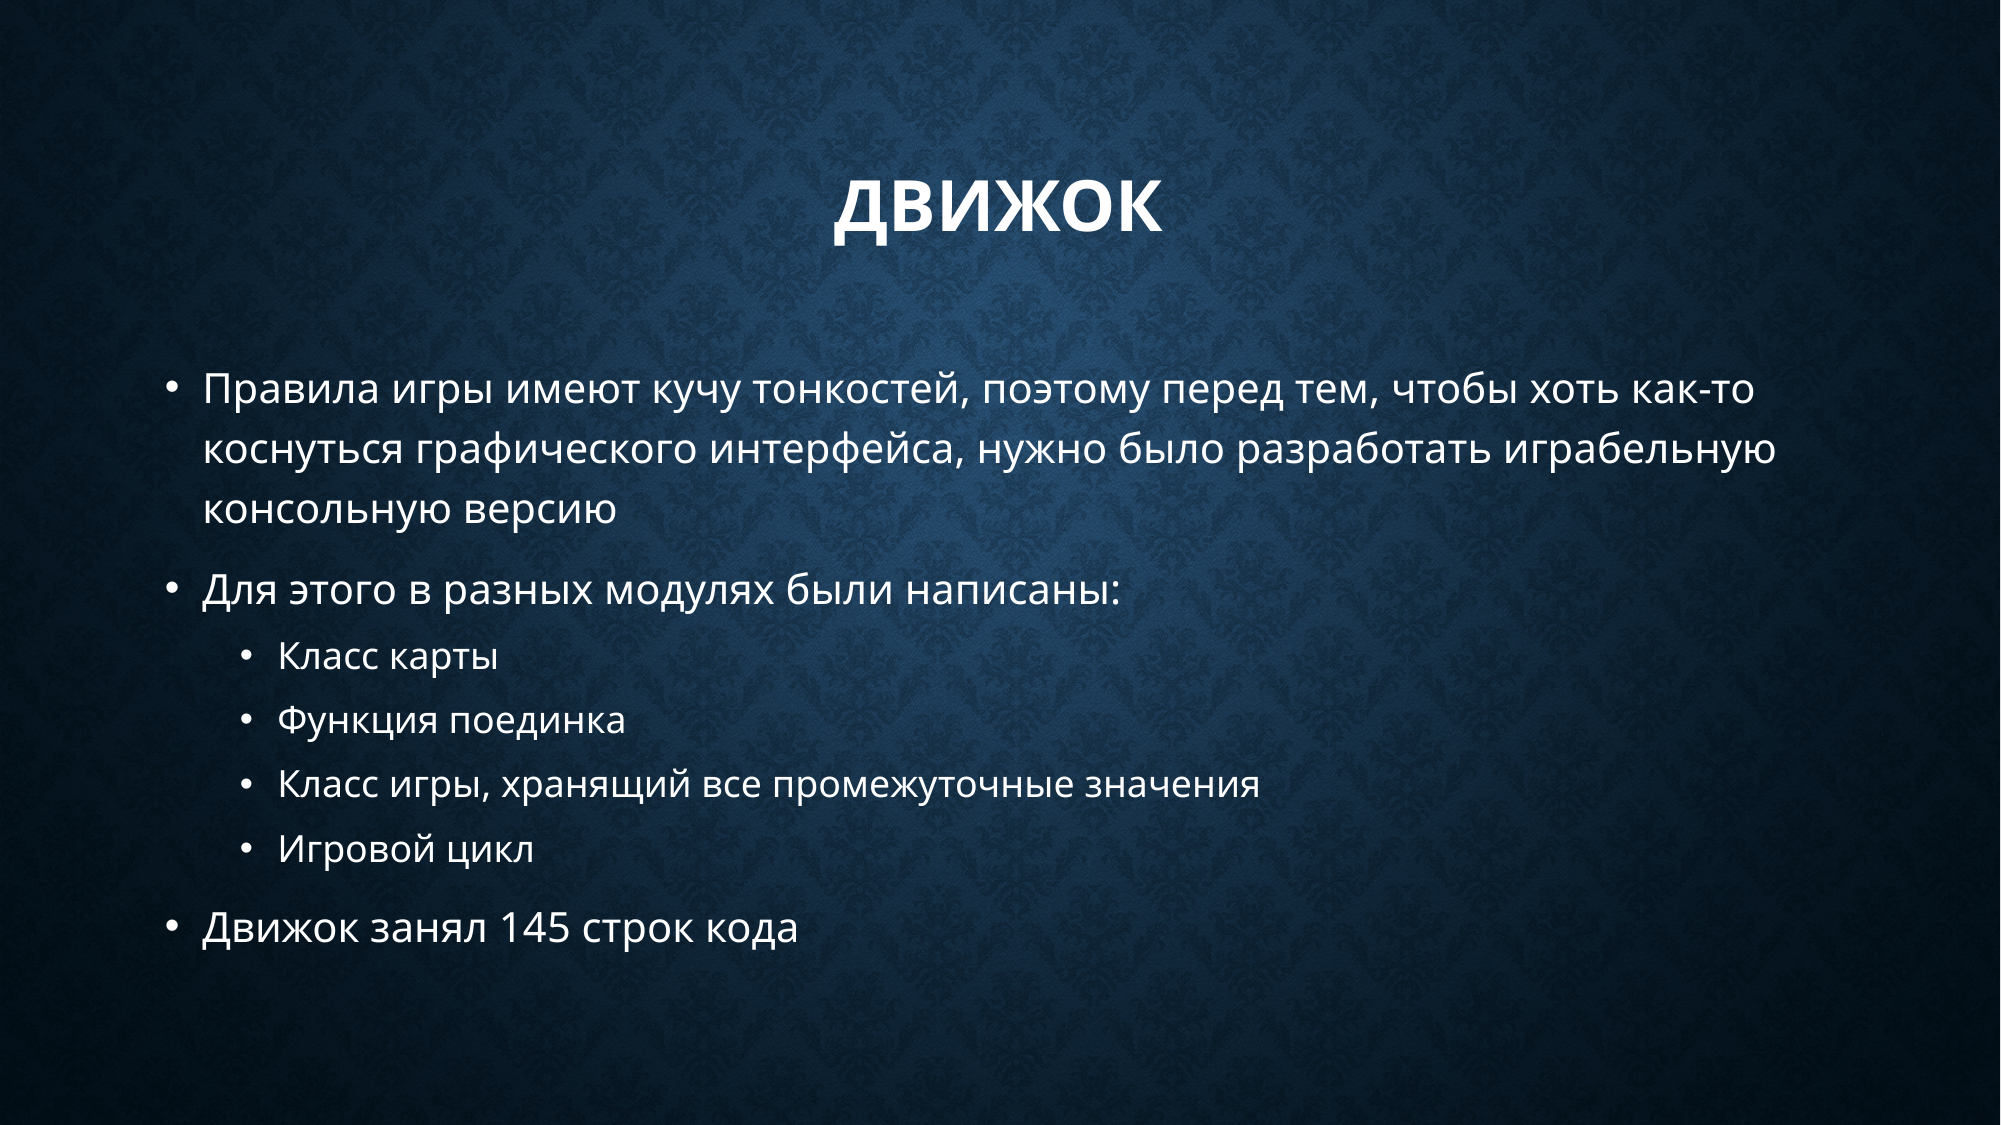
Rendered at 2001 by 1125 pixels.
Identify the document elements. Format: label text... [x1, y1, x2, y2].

list Правила игры имеют кучу тонкостей, поэтому перед тем, чтобы хоть как-то коснуться графического интерфейса, нужно было разработать играбельную консольную версию Для этого в разных модулях были написаны: Класс карты Функция поединка Класс игры, хранящий все промежуточные значения Игровой цикл Движок занял 145 строк кода [149, 343, 1849, 1041]
title Движок [149, 99, 1849, 318]
